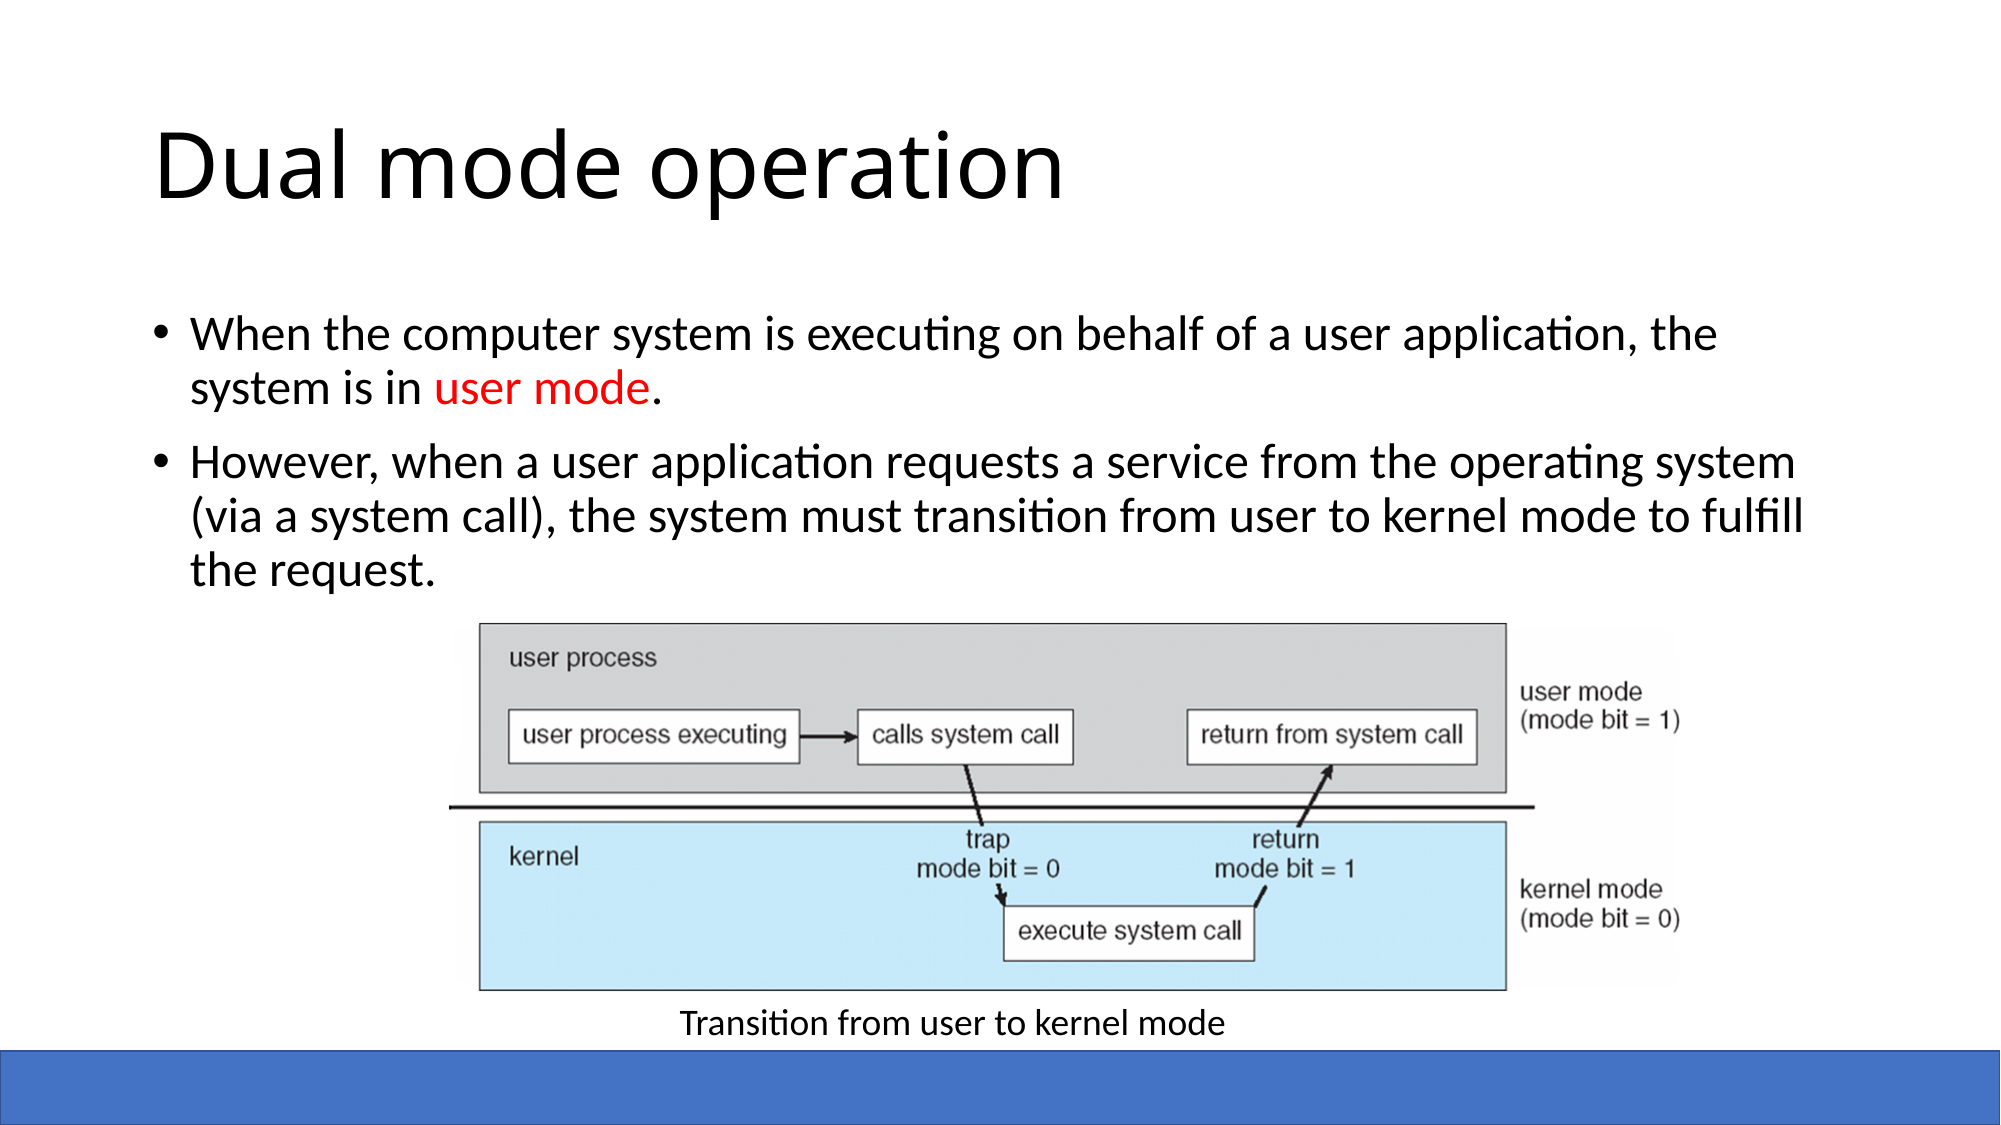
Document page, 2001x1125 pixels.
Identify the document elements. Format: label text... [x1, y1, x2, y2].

list When the computer system is executing on behalf of a user application, the system is in user mode. However, when a user application requests a service from the operating system (via a system call), the system must transition from user to kernel mode to fulfill the request. [137, 299, 1863, 1014]
title Dual mode operation [137, 59, 1863, 278]
picture [442, 615, 1691, 1001]
text_box [0, 1050, 2000, 1125]
text_box Transition from user to kernel mode [664, 1001, 1666, 1050]
